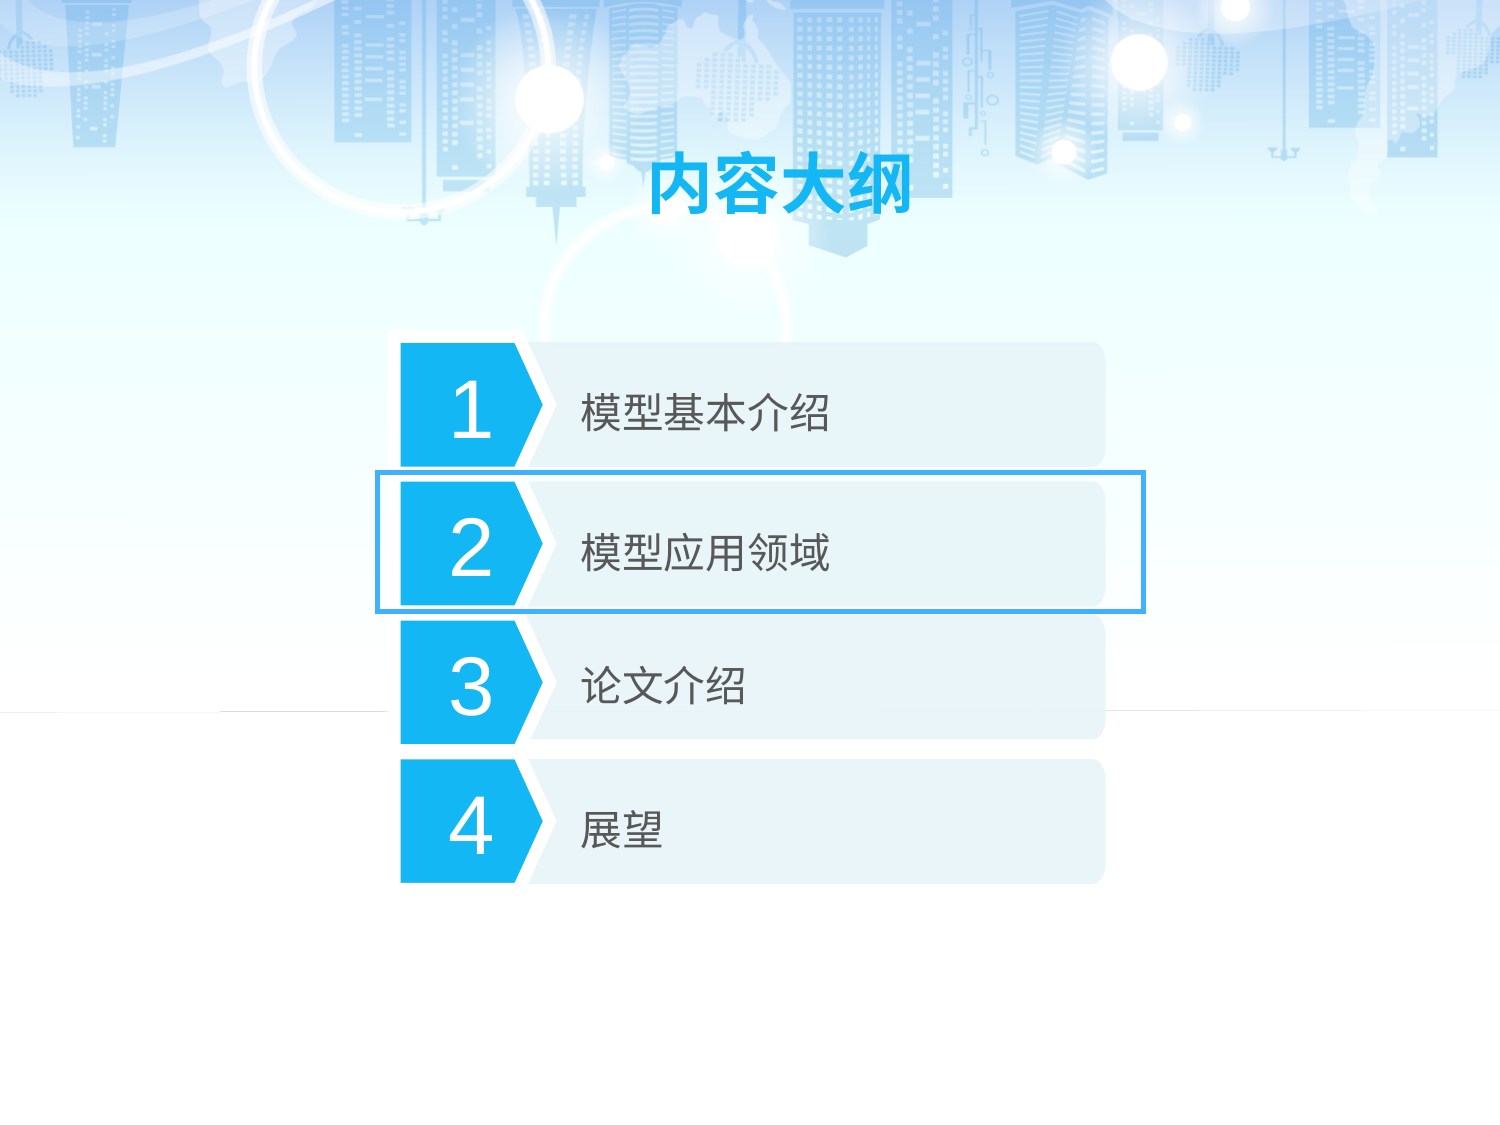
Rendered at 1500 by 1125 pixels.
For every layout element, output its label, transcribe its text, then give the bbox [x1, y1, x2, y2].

text_box 3 [393, 613, 551, 752]
text_box 模型基本介绍 [522, 340, 1107, 468]
picture [0, 0, 1500, 1125]
text_box [376, 471, 1144, 612]
text_box 4 [393, 752, 551, 891]
text_box 1 [393, 335, 551, 471]
text_box 展望 [522, 758, 1107, 886]
text_box 论文介绍 [520, 613, 1107, 741]
text_box 内容大纲 [614, 134, 947, 229]
